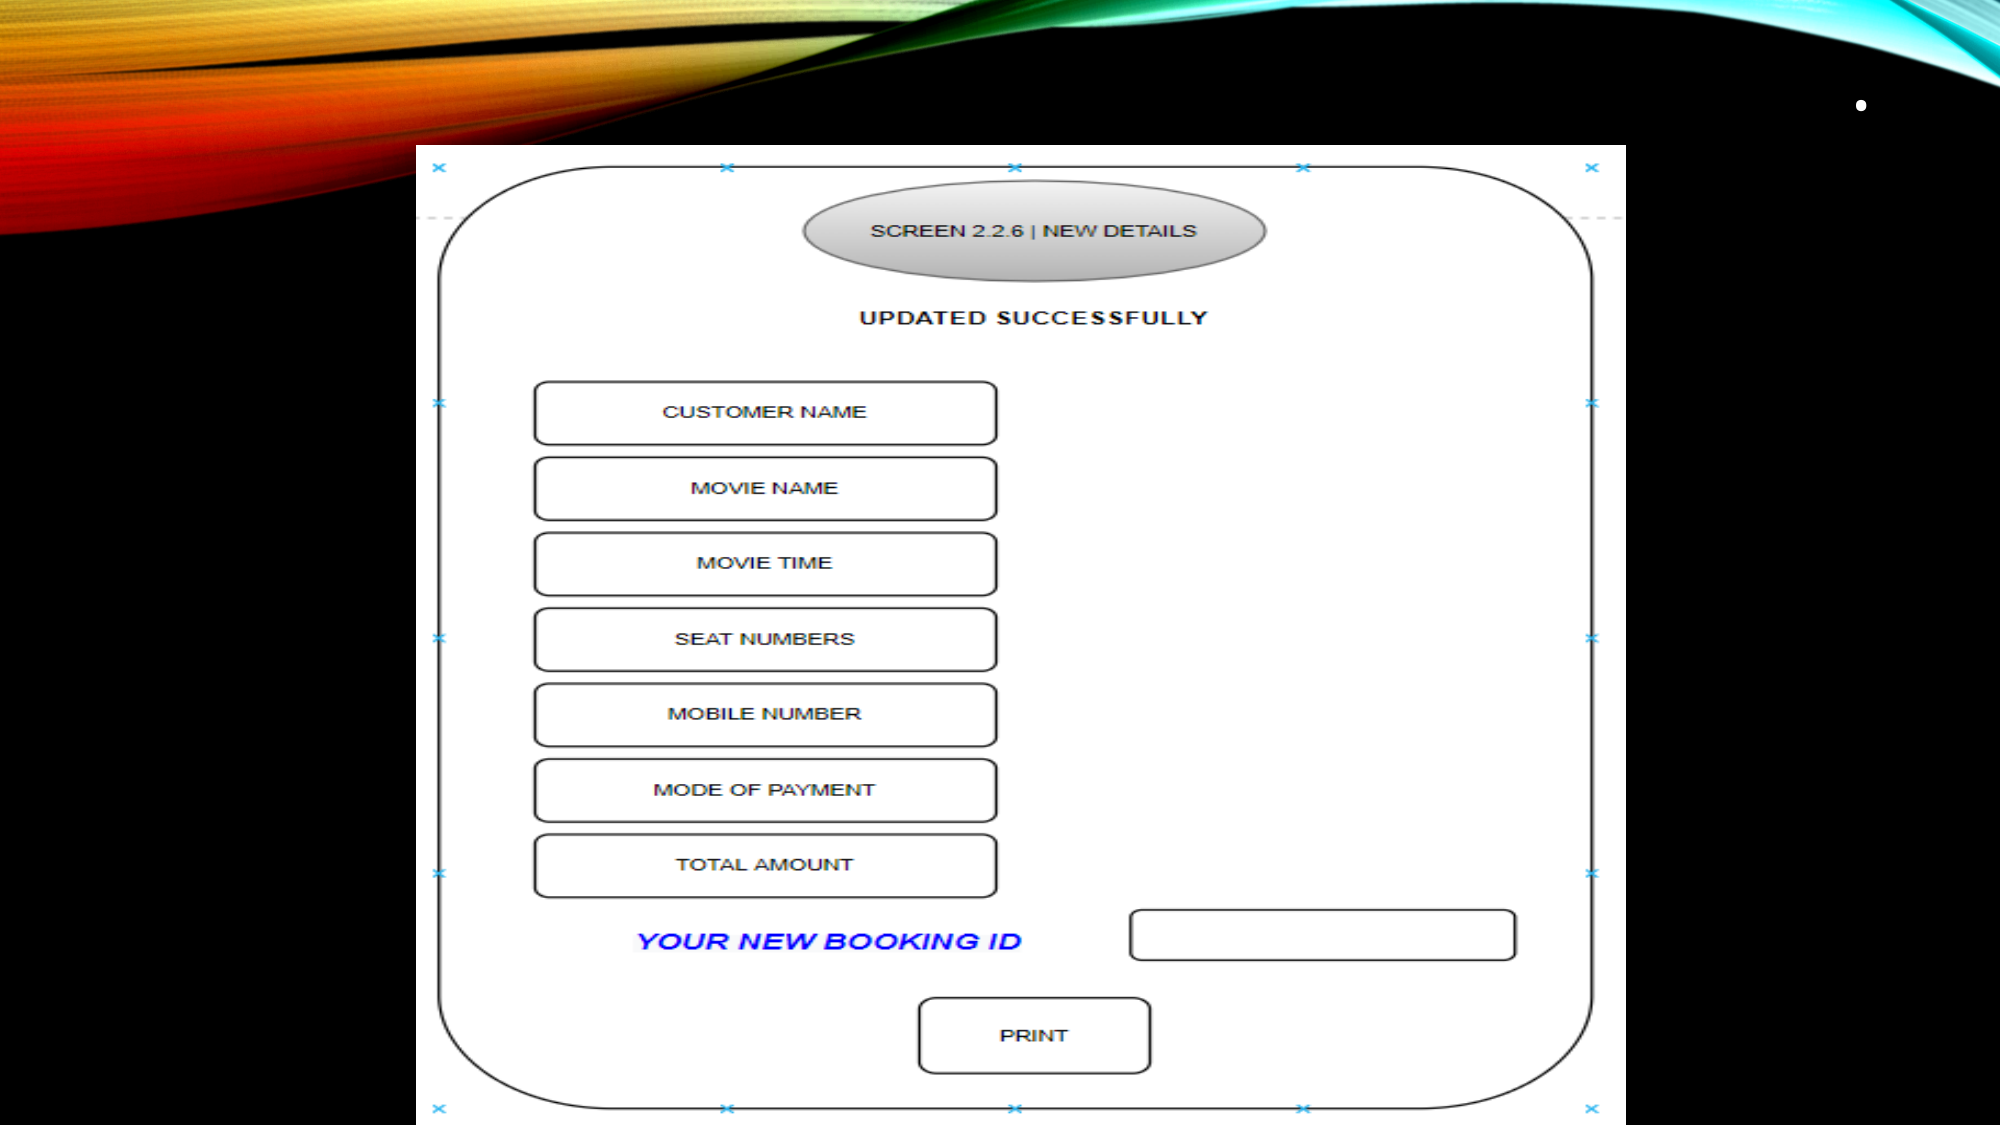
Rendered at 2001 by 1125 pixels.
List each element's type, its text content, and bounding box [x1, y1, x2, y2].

title . [474, 20, 1888, 146]
picture [0, 0, 2000, 237]
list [416, 145, 1626, 1125]
